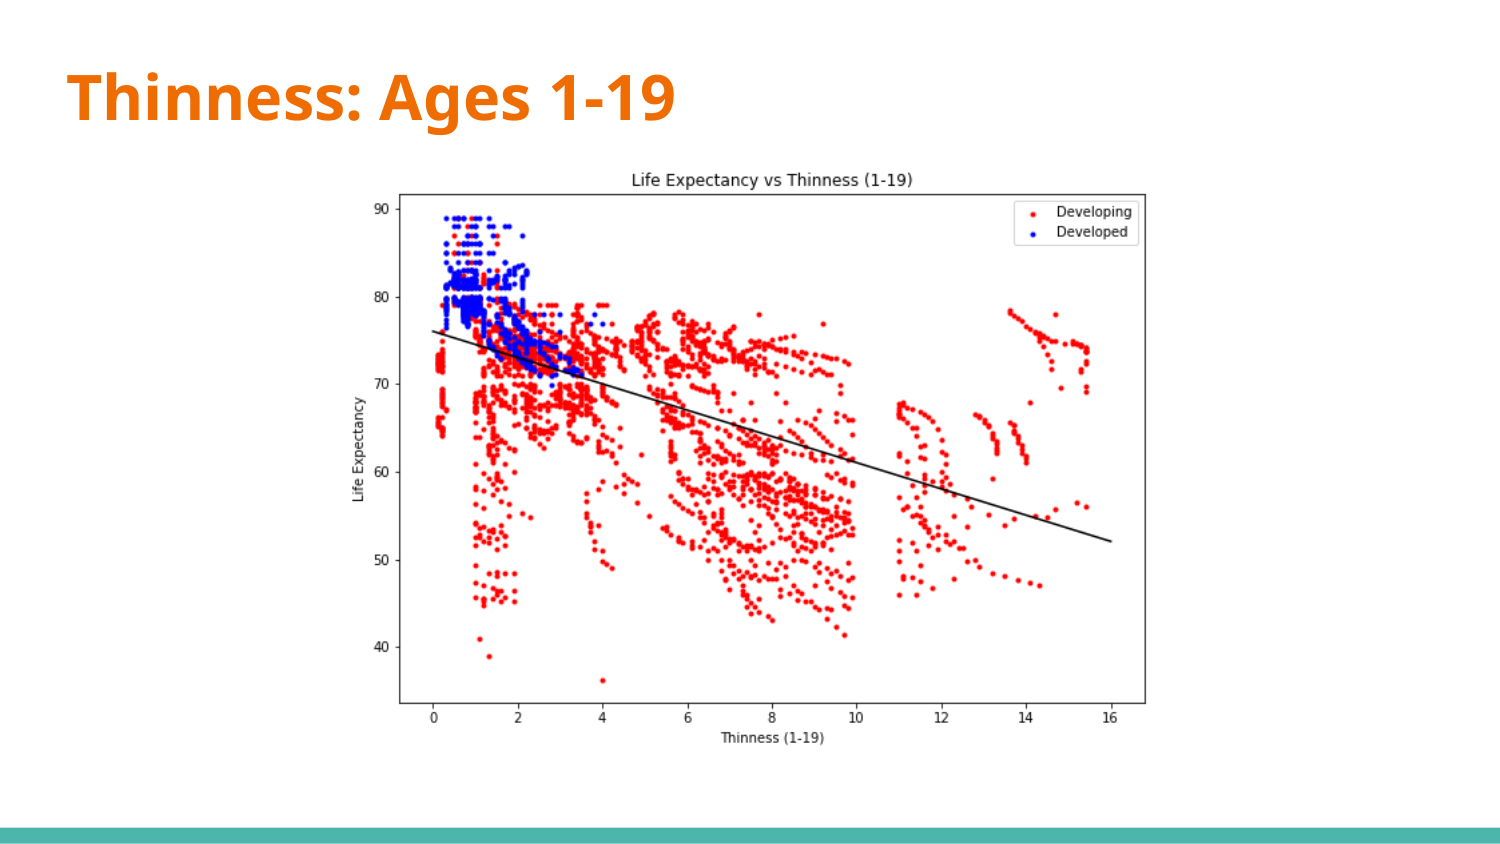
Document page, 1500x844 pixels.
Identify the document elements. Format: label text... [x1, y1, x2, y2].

picture [278, 113, 1241, 788]
title Thinness: Ages 1-19 [51, 38, 1449, 155]
